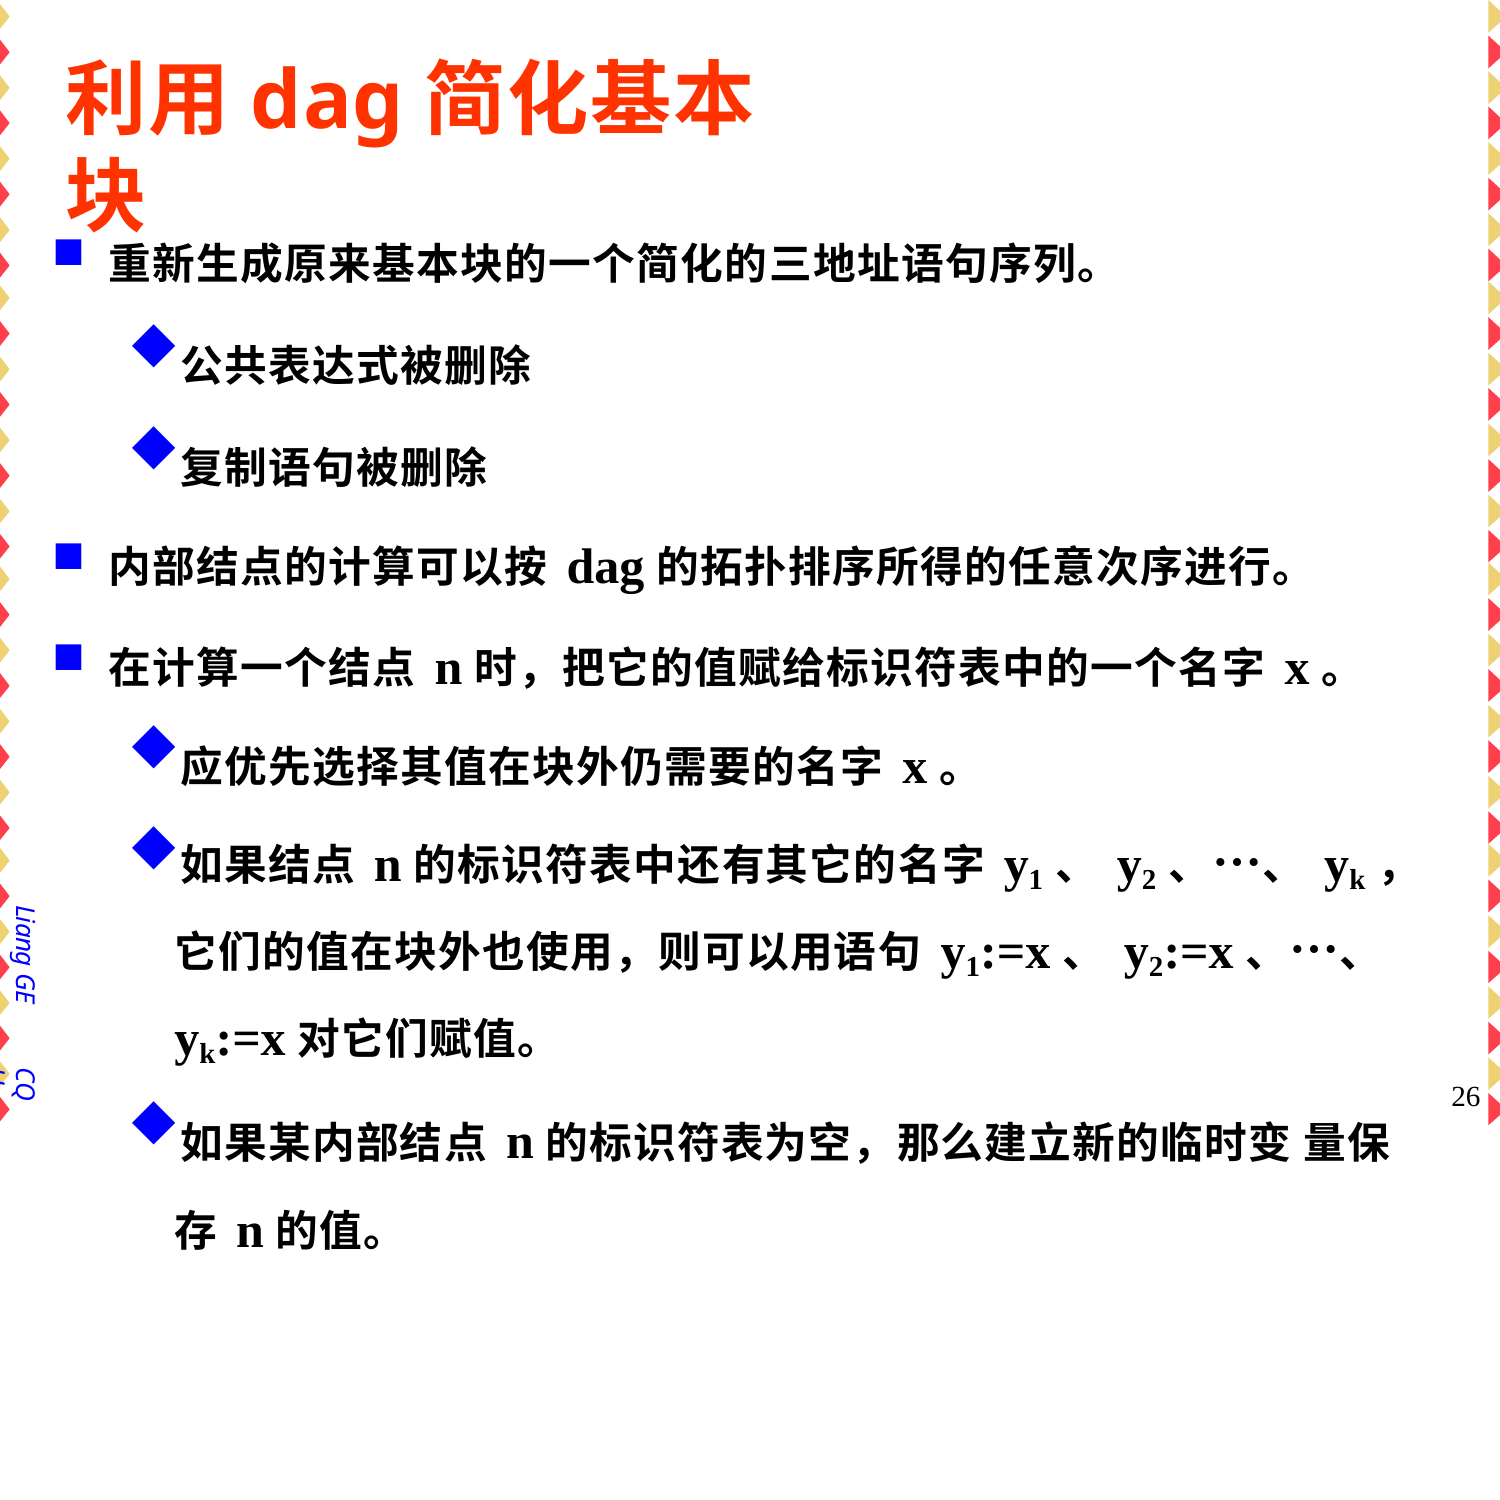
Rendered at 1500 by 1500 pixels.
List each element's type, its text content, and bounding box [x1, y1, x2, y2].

text_box CQU [10, 1065, 41, 1107]
title 利用dag简化基本块 [62, 44, 778, 190]
text_box 重新生成原来基本块的一个简化的三地址语句序列。 公共表达式被删除 复制语句被删除 内部结点的计算可以按dag的拓扑排序所得的任意次序进行。 在计算一个结点n时，把它的值赋给标识符表中的一个名字x。 应优先选择其值在块外仍需要的名字x。 如果结点n的标识符表中还有其它的名字y1、y2、…、yk， 它们的值在块外也使用，则可以用语句y1:=x、y2:=x、…、 yk:=x对它们赋值。 如果某内部结点n的标识符表为空，那么建立新的临时变 量保存n的值。 [44, 190, 1477, 1262]
text_box Liang GE [10, 902, 41, 1007]
text_box 26 [1449, 1075, 1483, 1113]
